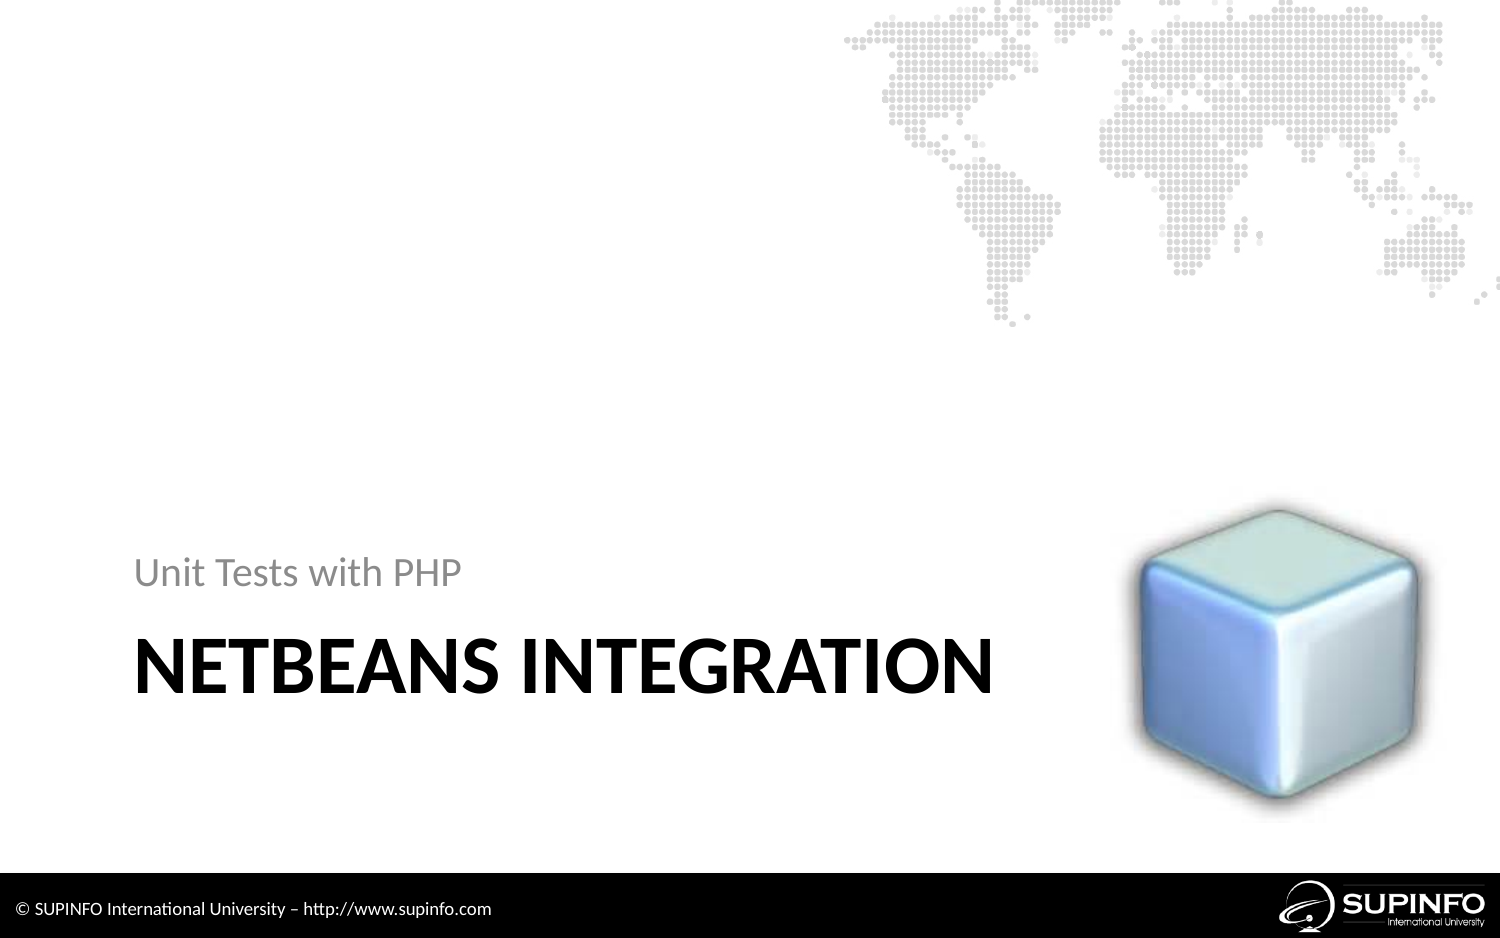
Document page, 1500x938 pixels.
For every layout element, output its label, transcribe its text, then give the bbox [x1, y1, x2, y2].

picture [1269, 870, 1494, 938]
list Unit Tests with PHP [118, 397, 1394, 603]
title NetBeans Integration [118, 603, 1104, 789]
picture [1109, 486, 1448, 824]
picture [844, 0, 1500, 327]
